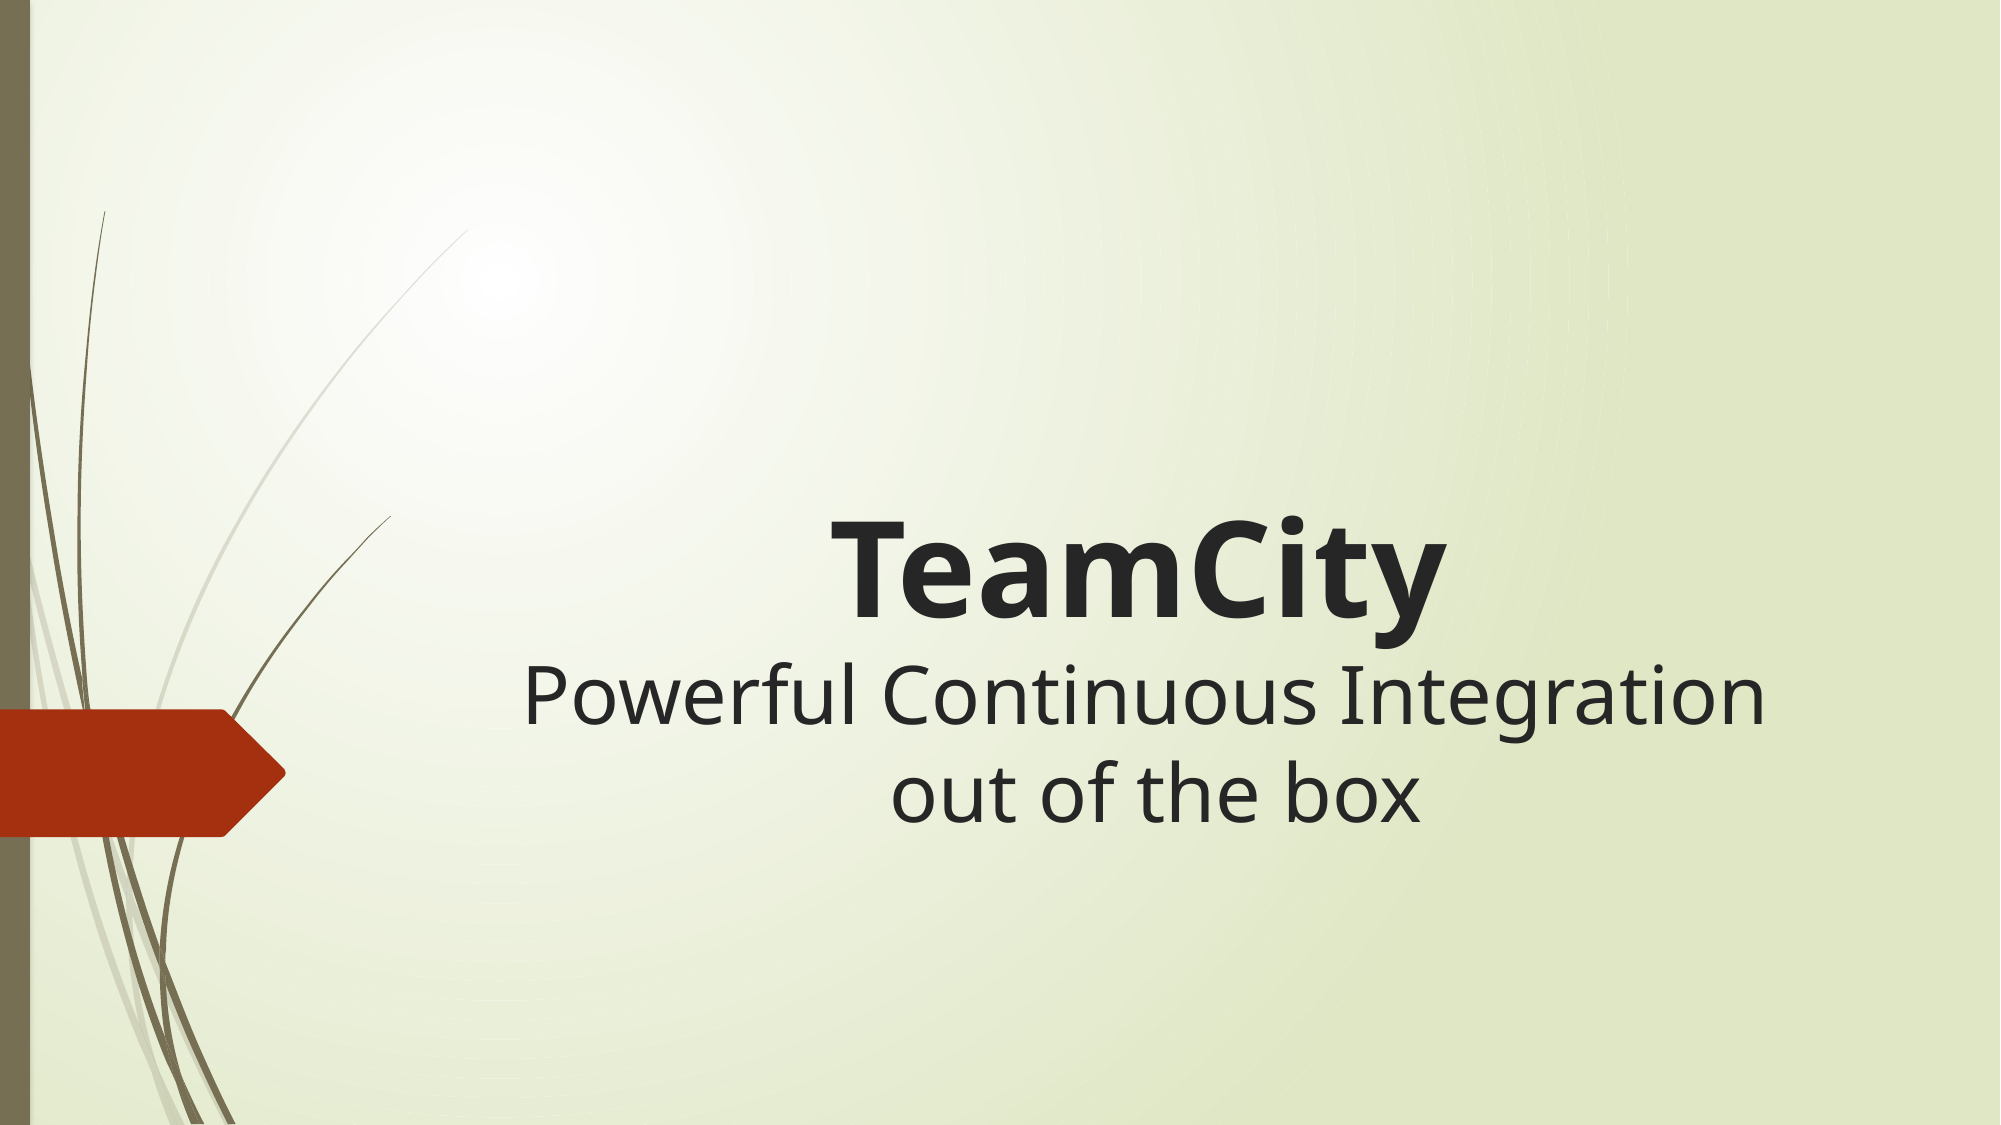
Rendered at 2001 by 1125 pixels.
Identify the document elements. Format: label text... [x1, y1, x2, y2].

title TeamCity Powerful Continuous Integration out of the box [424, 155, 1888, 943]
